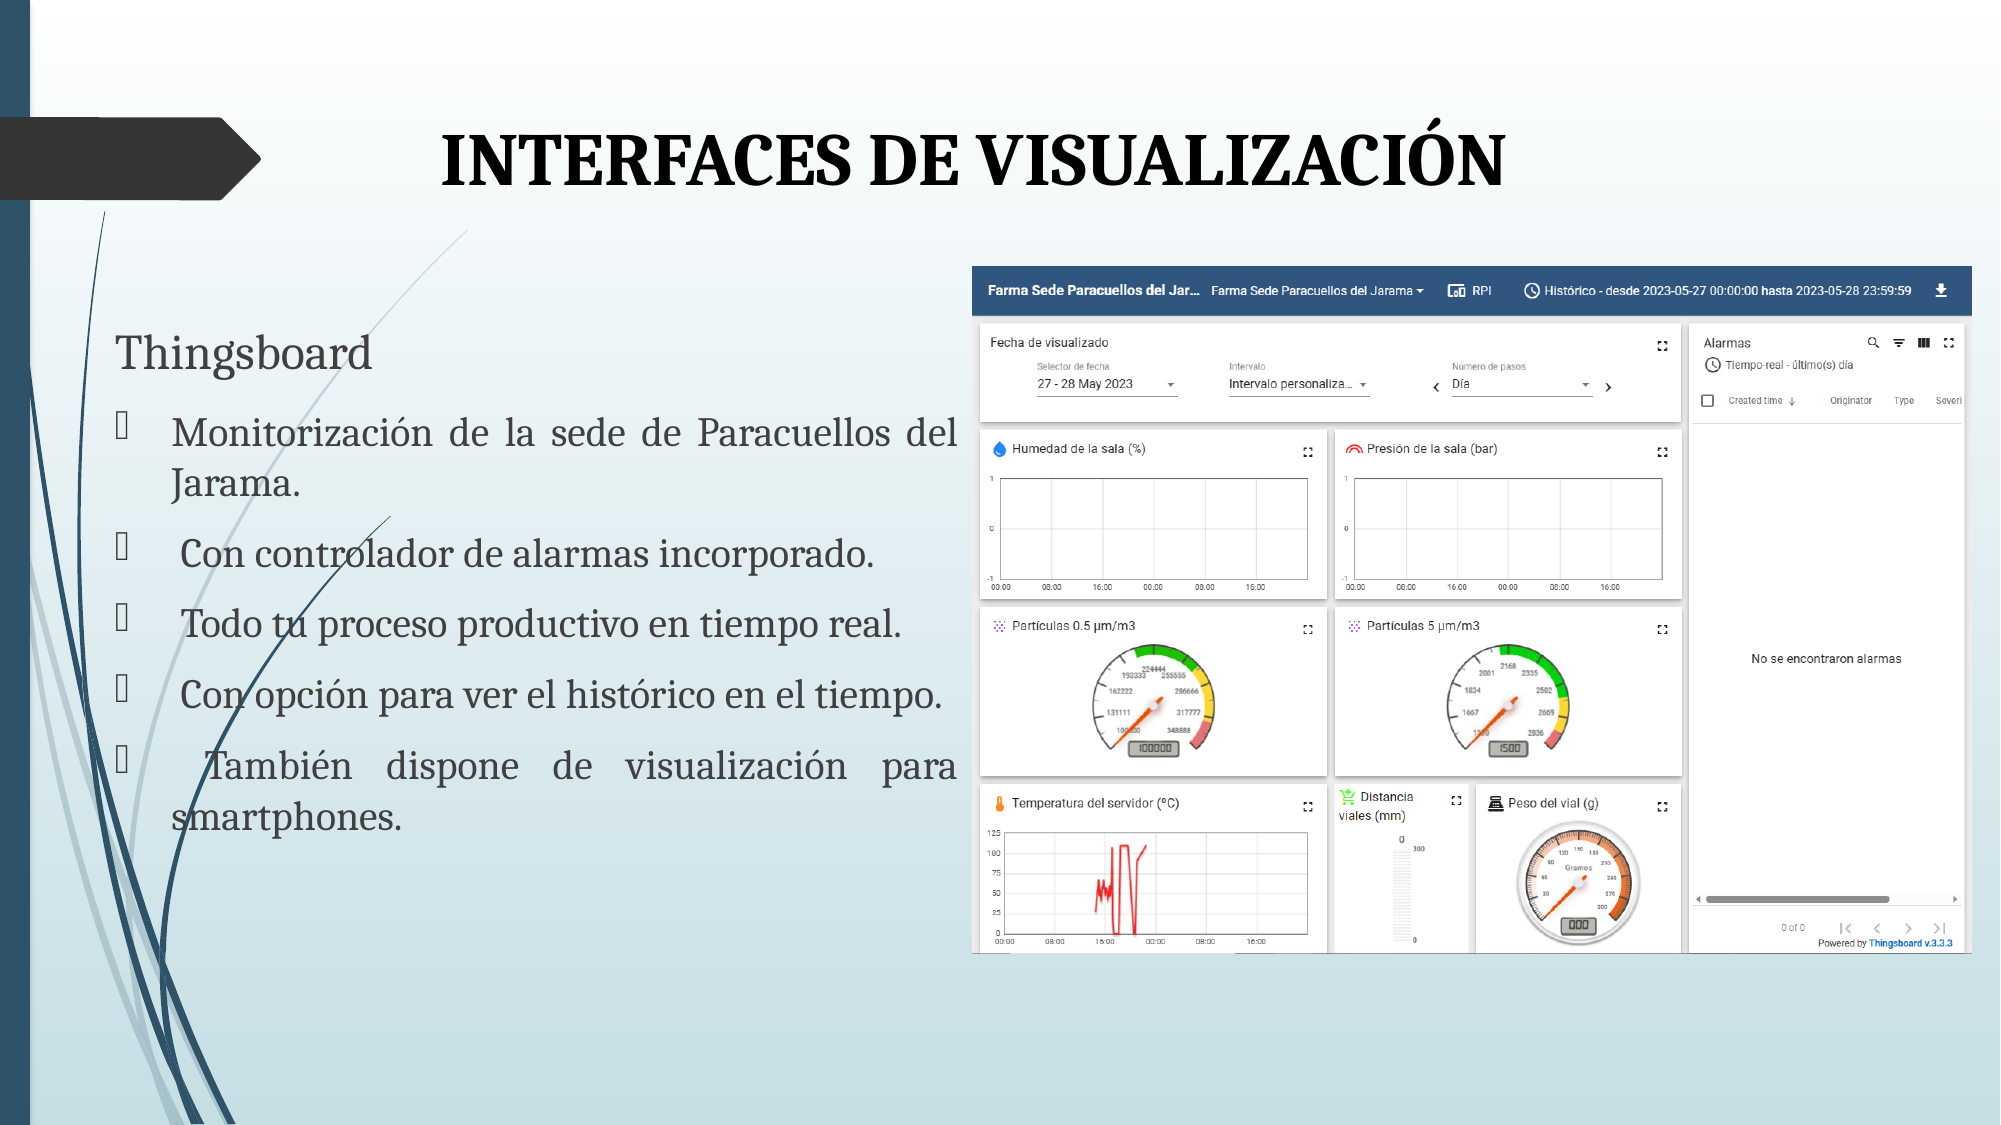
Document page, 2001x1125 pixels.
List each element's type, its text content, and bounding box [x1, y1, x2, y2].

title INTERFACES DE VISUALIZACIÓN [425, 102, 1888, 313]
list Monitorización de la sede de Paracuellos del Jarama. Con controlador de alarmas incorporado. Todo tu proceso productivo en tiempo real. Con opción para ver el histórico en el tiempo. También dispone de visualización para smartphones. [99, 396, 973, 1017]
picture [972, 265, 1972, 954]
text_box Thingsboard [99, 312, 910, 396]
